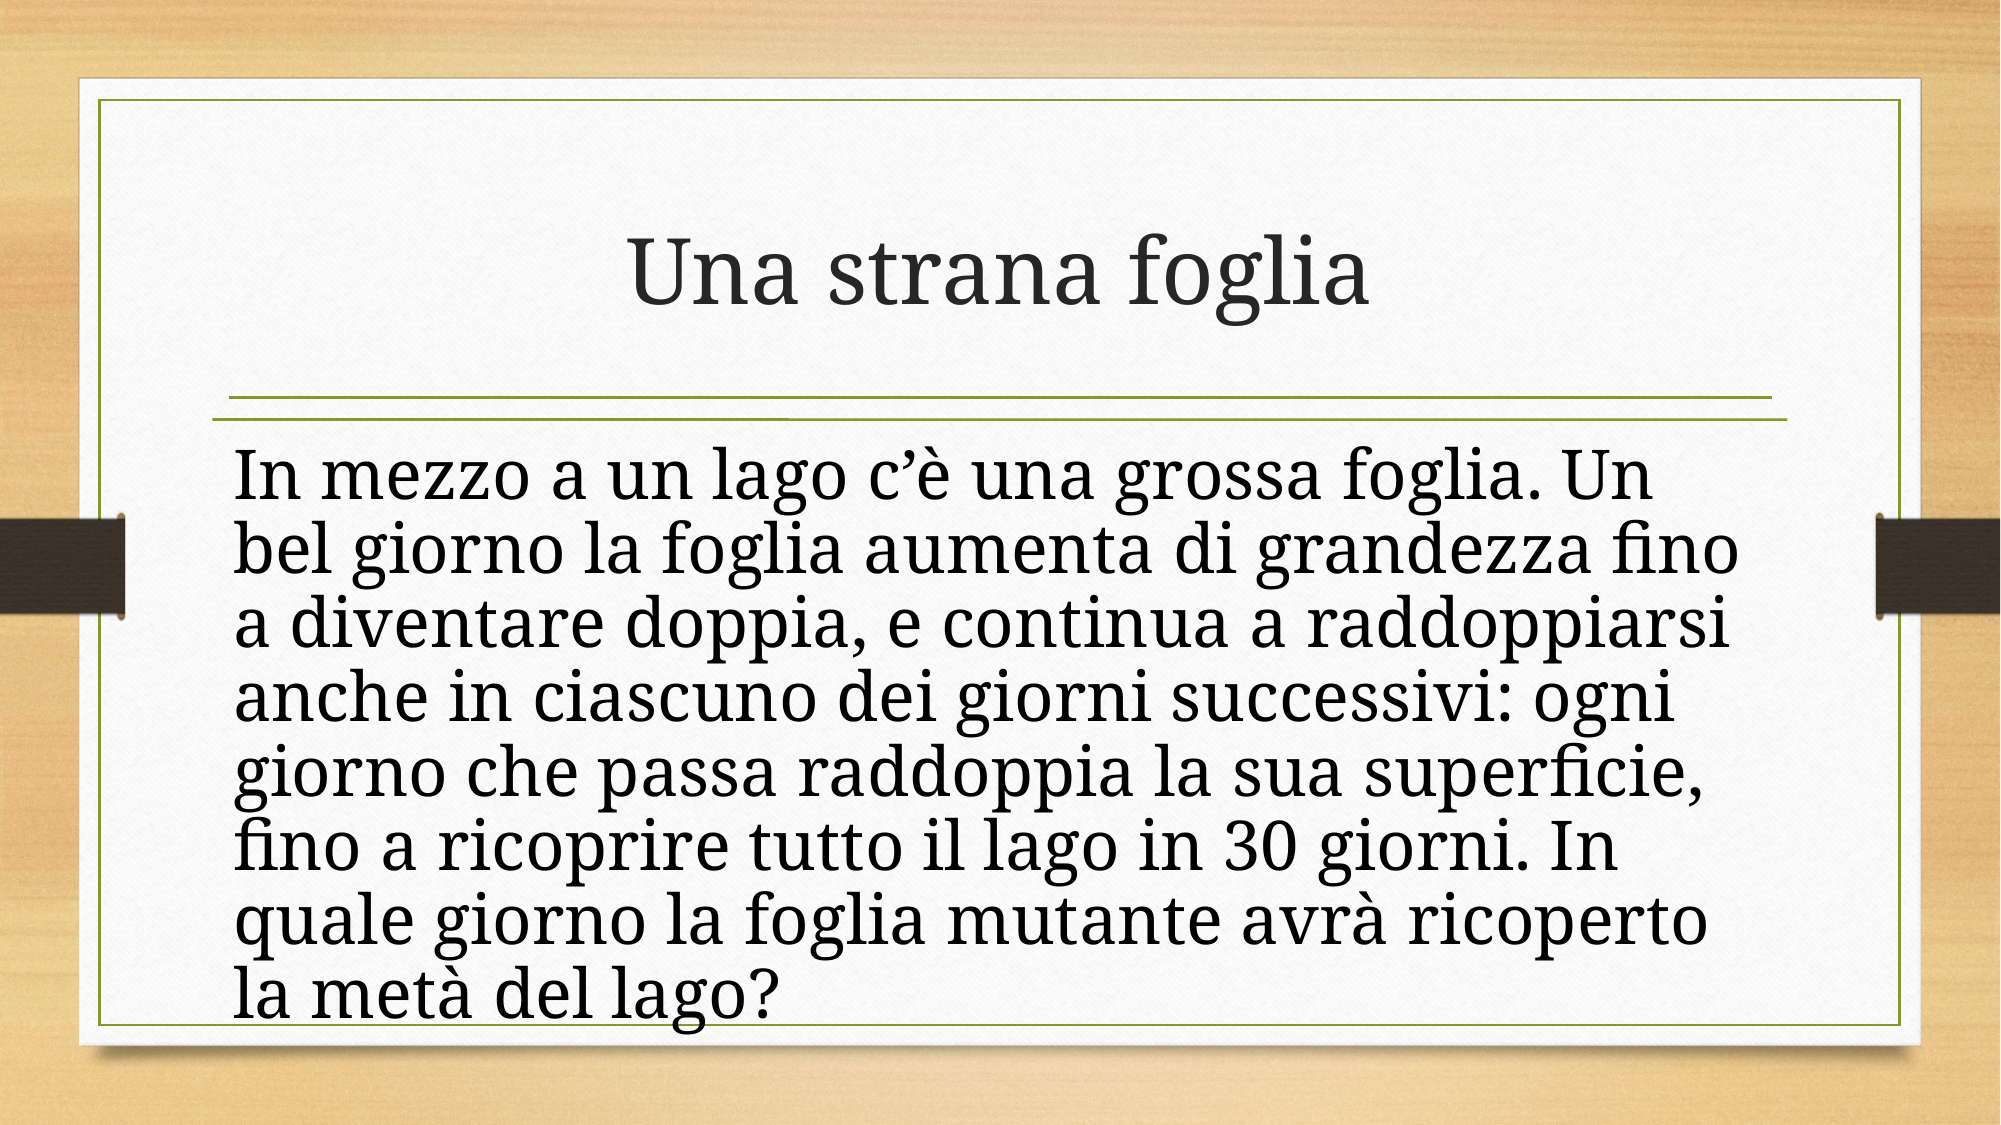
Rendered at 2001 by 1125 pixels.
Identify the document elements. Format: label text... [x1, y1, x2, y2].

picture [0, 0, 2001, 1125]
title Una strana foglia [212, 161, 1788, 375]
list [212, 419, 1788, 964]
